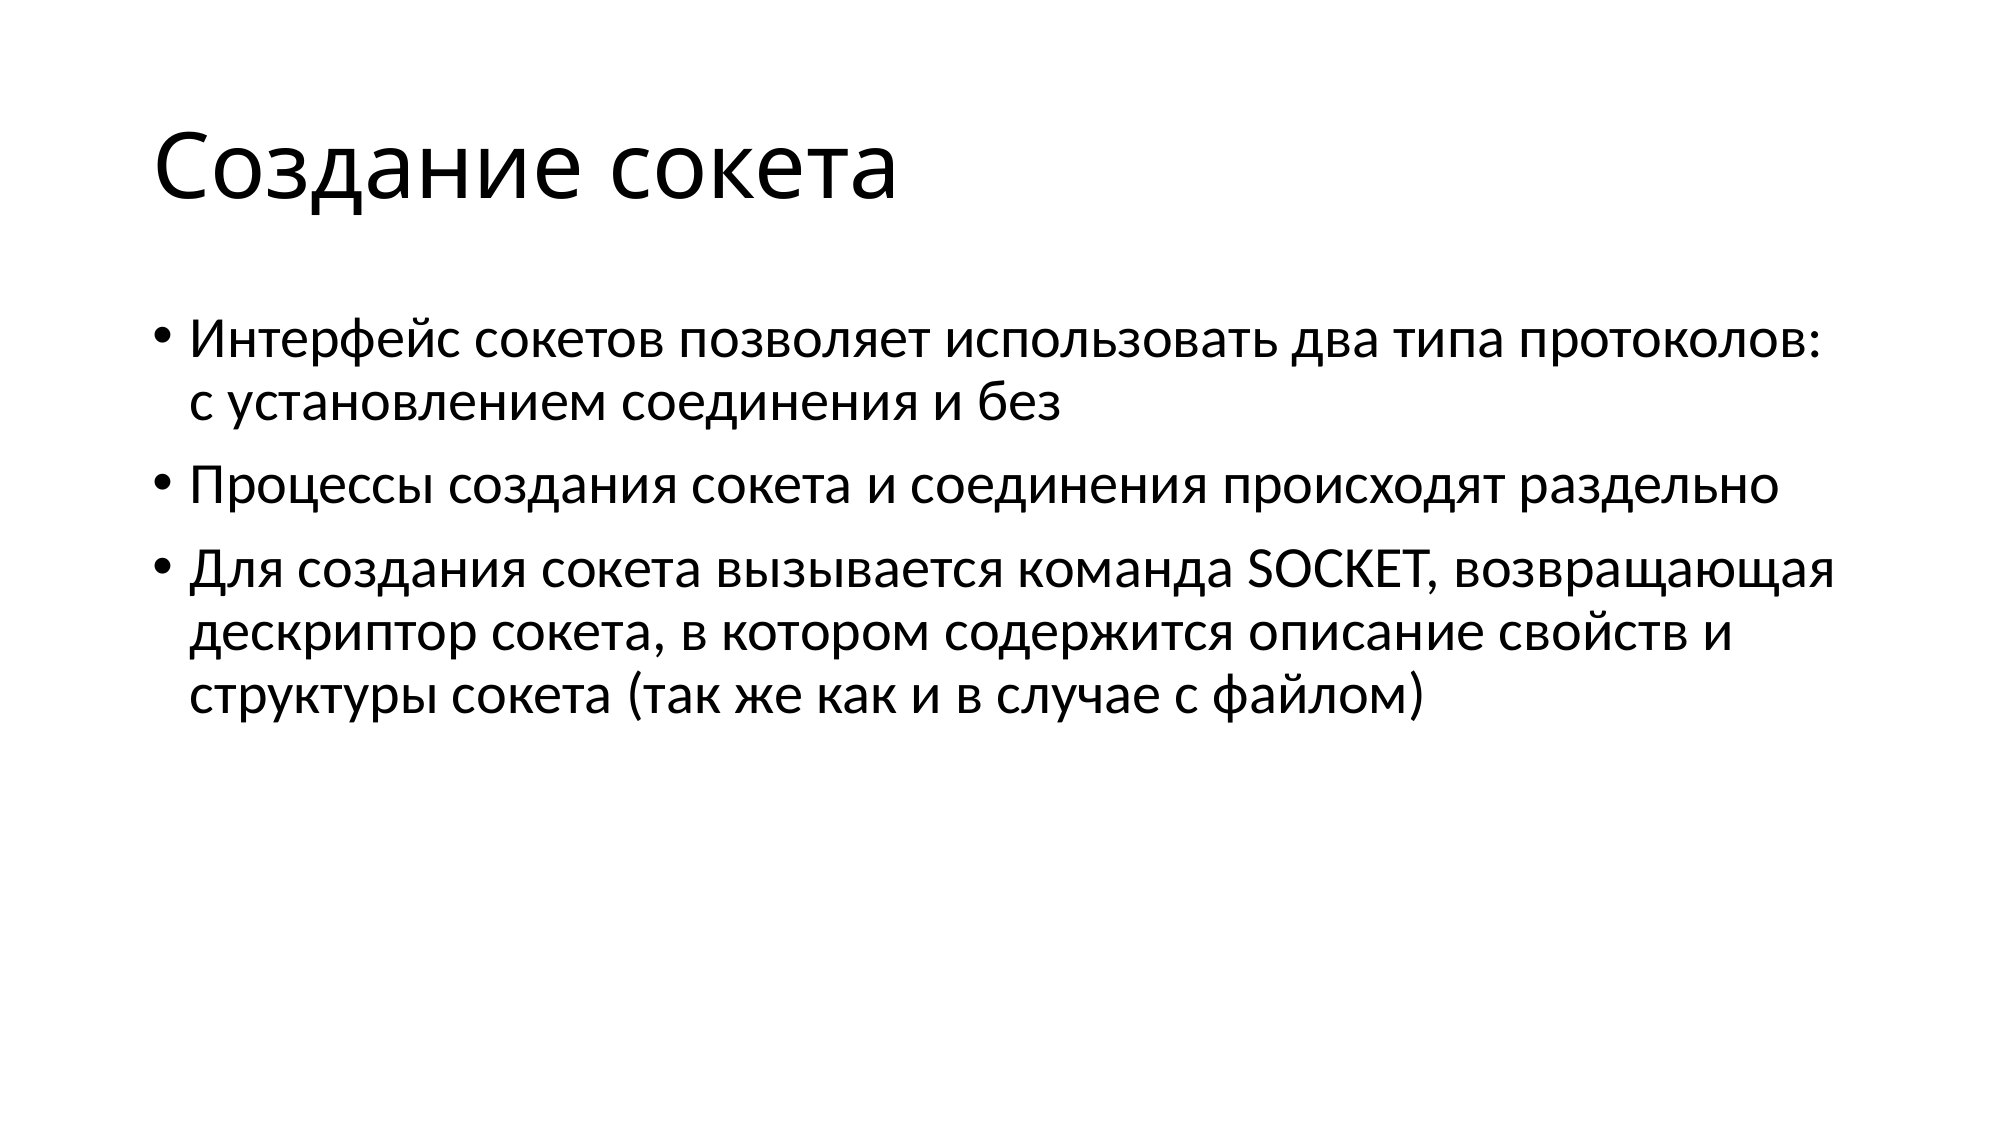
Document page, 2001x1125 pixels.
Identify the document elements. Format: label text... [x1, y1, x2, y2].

list Интерфейс сокетов позволяет использовать два типа протоколов: с установлением соединения и без Процессы создания сокета и соединения происходят раздельно Для создания сокета вызывается команда SOCKET, возвращающая дескриптор сокета, в котором содержится описание свойств и структуры сокета (так же как и в случае с файлом) [137, 299, 1863, 1014]
title Создание сокета [137, 59, 1863, 278]
